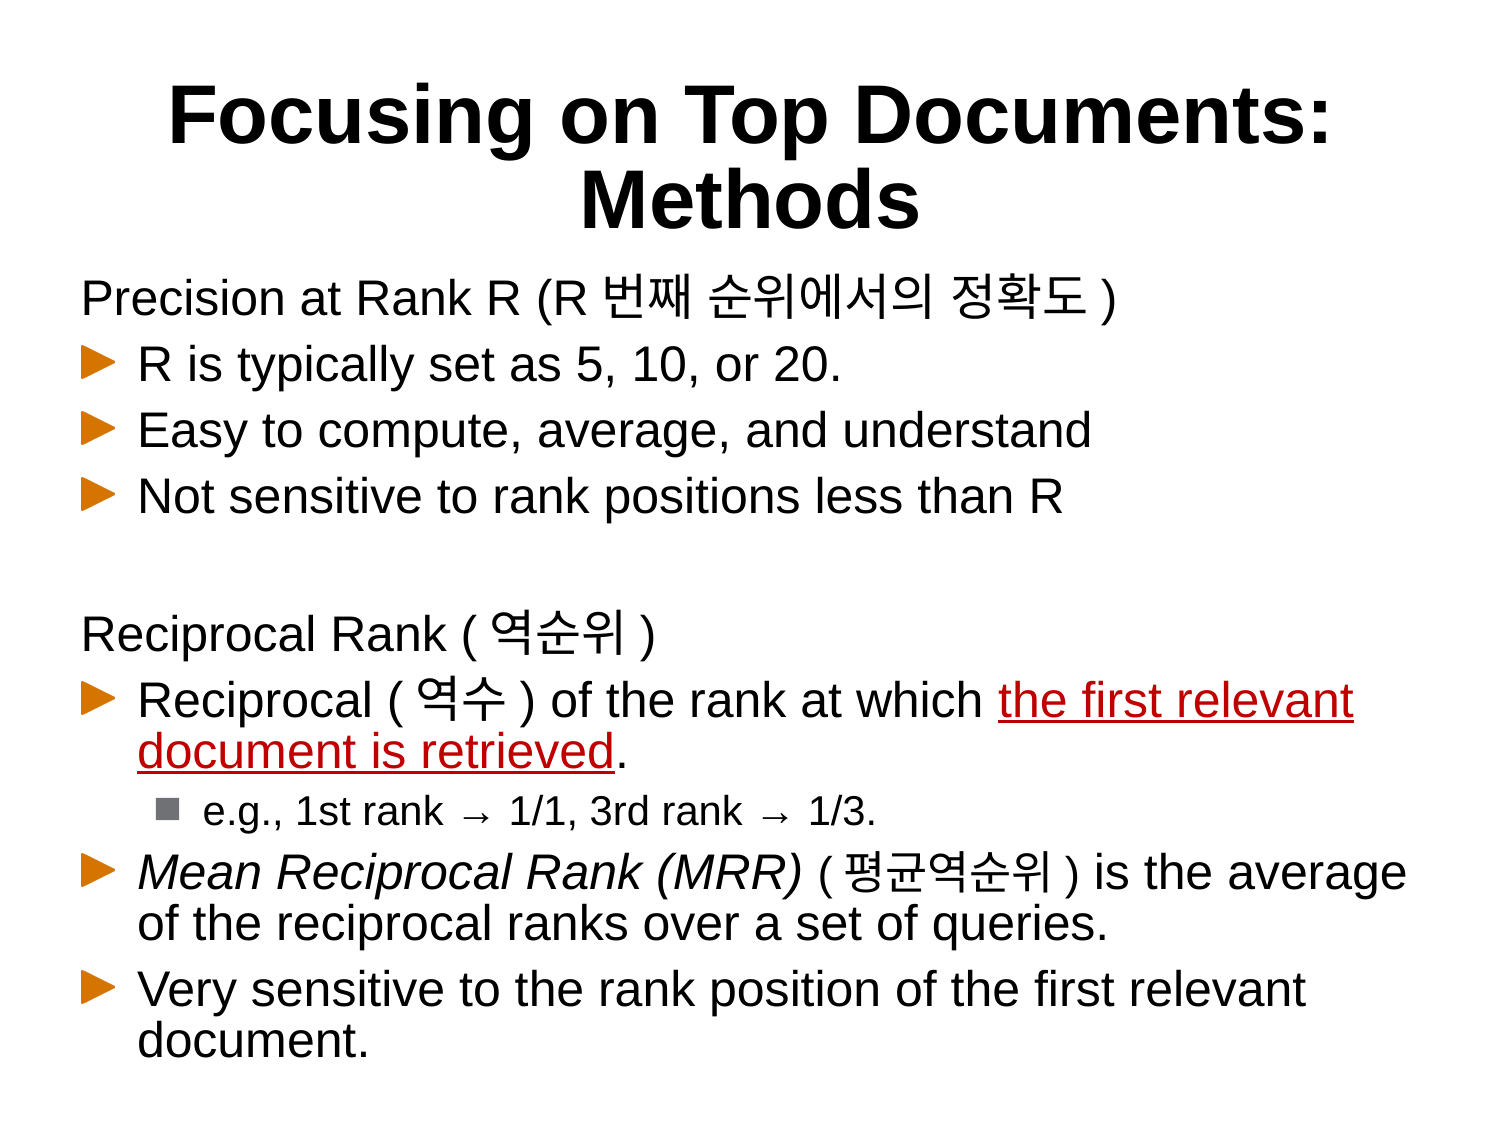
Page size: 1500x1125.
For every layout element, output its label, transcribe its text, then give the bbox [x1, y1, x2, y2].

picture [80, 680, 116, 716]
list Precision at Rank R (R번째 순위에서의 정확도) R is typically set as 5, 10, or 20. Easy to compute, average, and understand Not sensitive to rank positions less than R Reciprocal Rank (역순위) Reciprocal (역수) of the rank at which the first relevant document is retrieved. e.g., 1st rank → 1/1, 3rd rank → 1/3. Mean Reciprocal Rank (MRR) (평균역순위) is the average of the reciprocal ranks over a set of queries. Very sensitive to the rank position of the first relevant document. [80, 275, 1424, 862]
title Focusing on Top Documents: Methods [77, 75, 1424, 238]
picture [155, 797, 180, 821]
picture [80, 344, 116, 380]
picture [80, 969, 116, 1005]
picture [80, 476, 116, 512]
picture [80, 852, 116, 888]
picture [80, 410, 116, 446]
